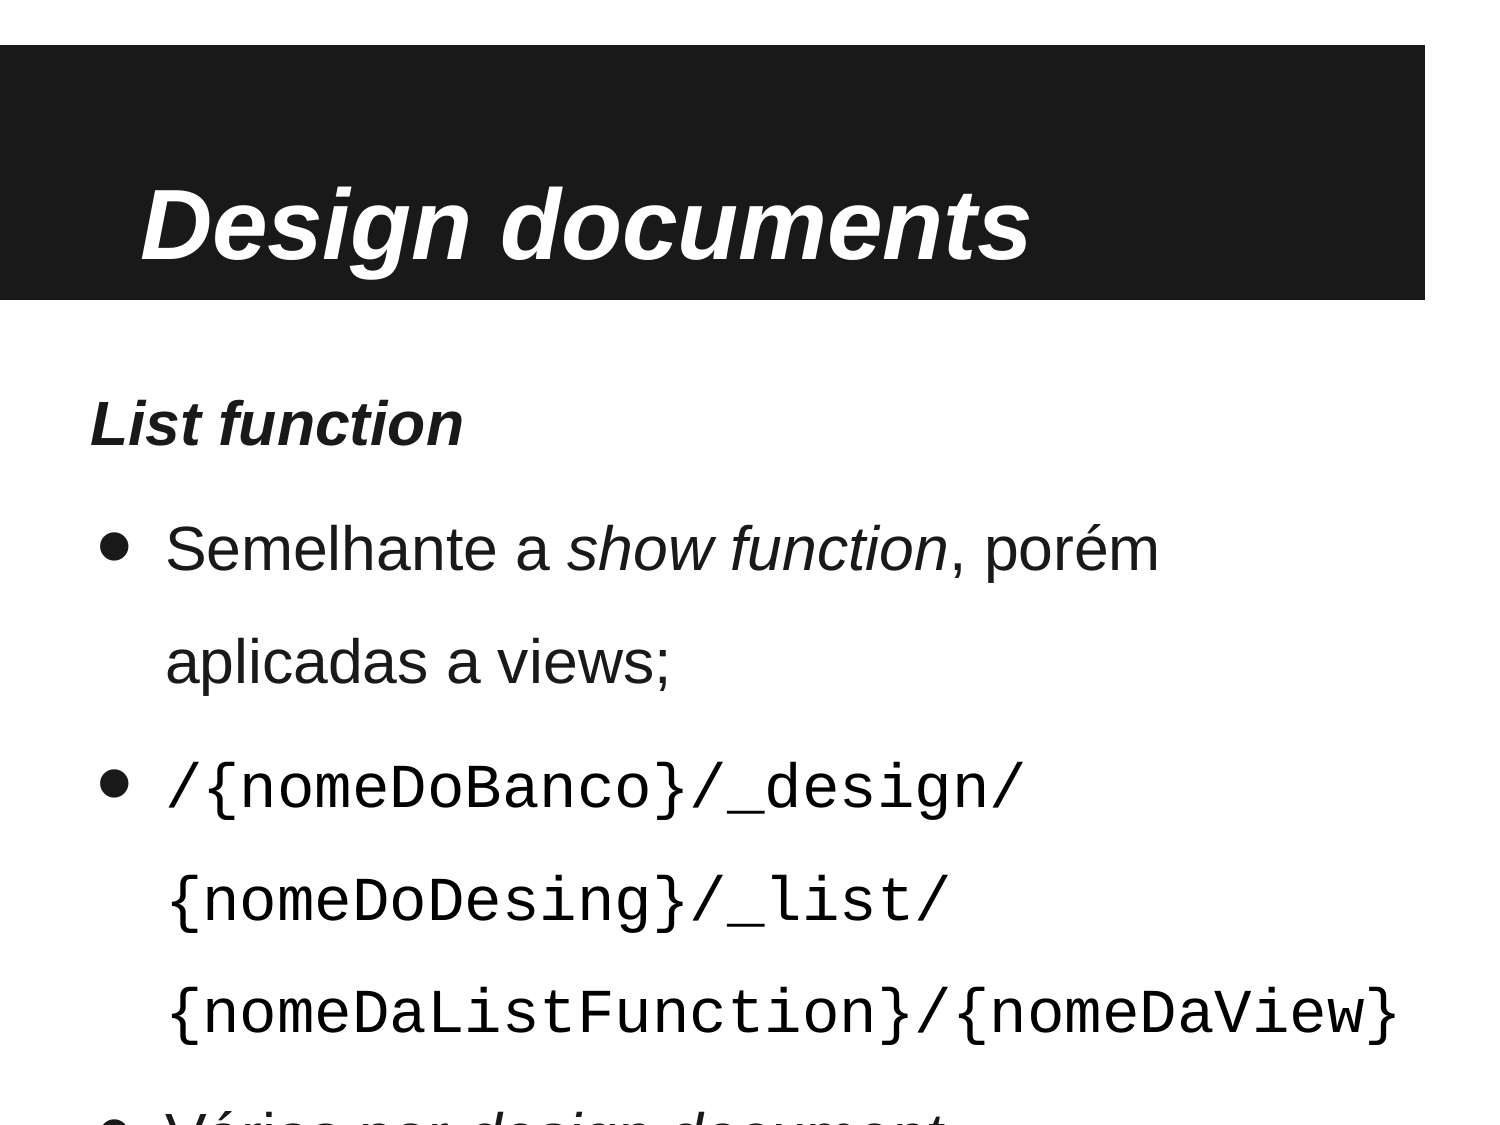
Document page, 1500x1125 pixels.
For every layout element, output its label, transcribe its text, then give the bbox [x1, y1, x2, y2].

title Design documents [75, 45, 1425, 295]
list List function Semelhante a show function, porém aplicadas a views; /{nomeDoBanco}/_design/{nomeDoDesing}/_list/{nomeDaListFunction}/{nomeDaView} Várias por design document. [75, 330, 1425, 1089]
